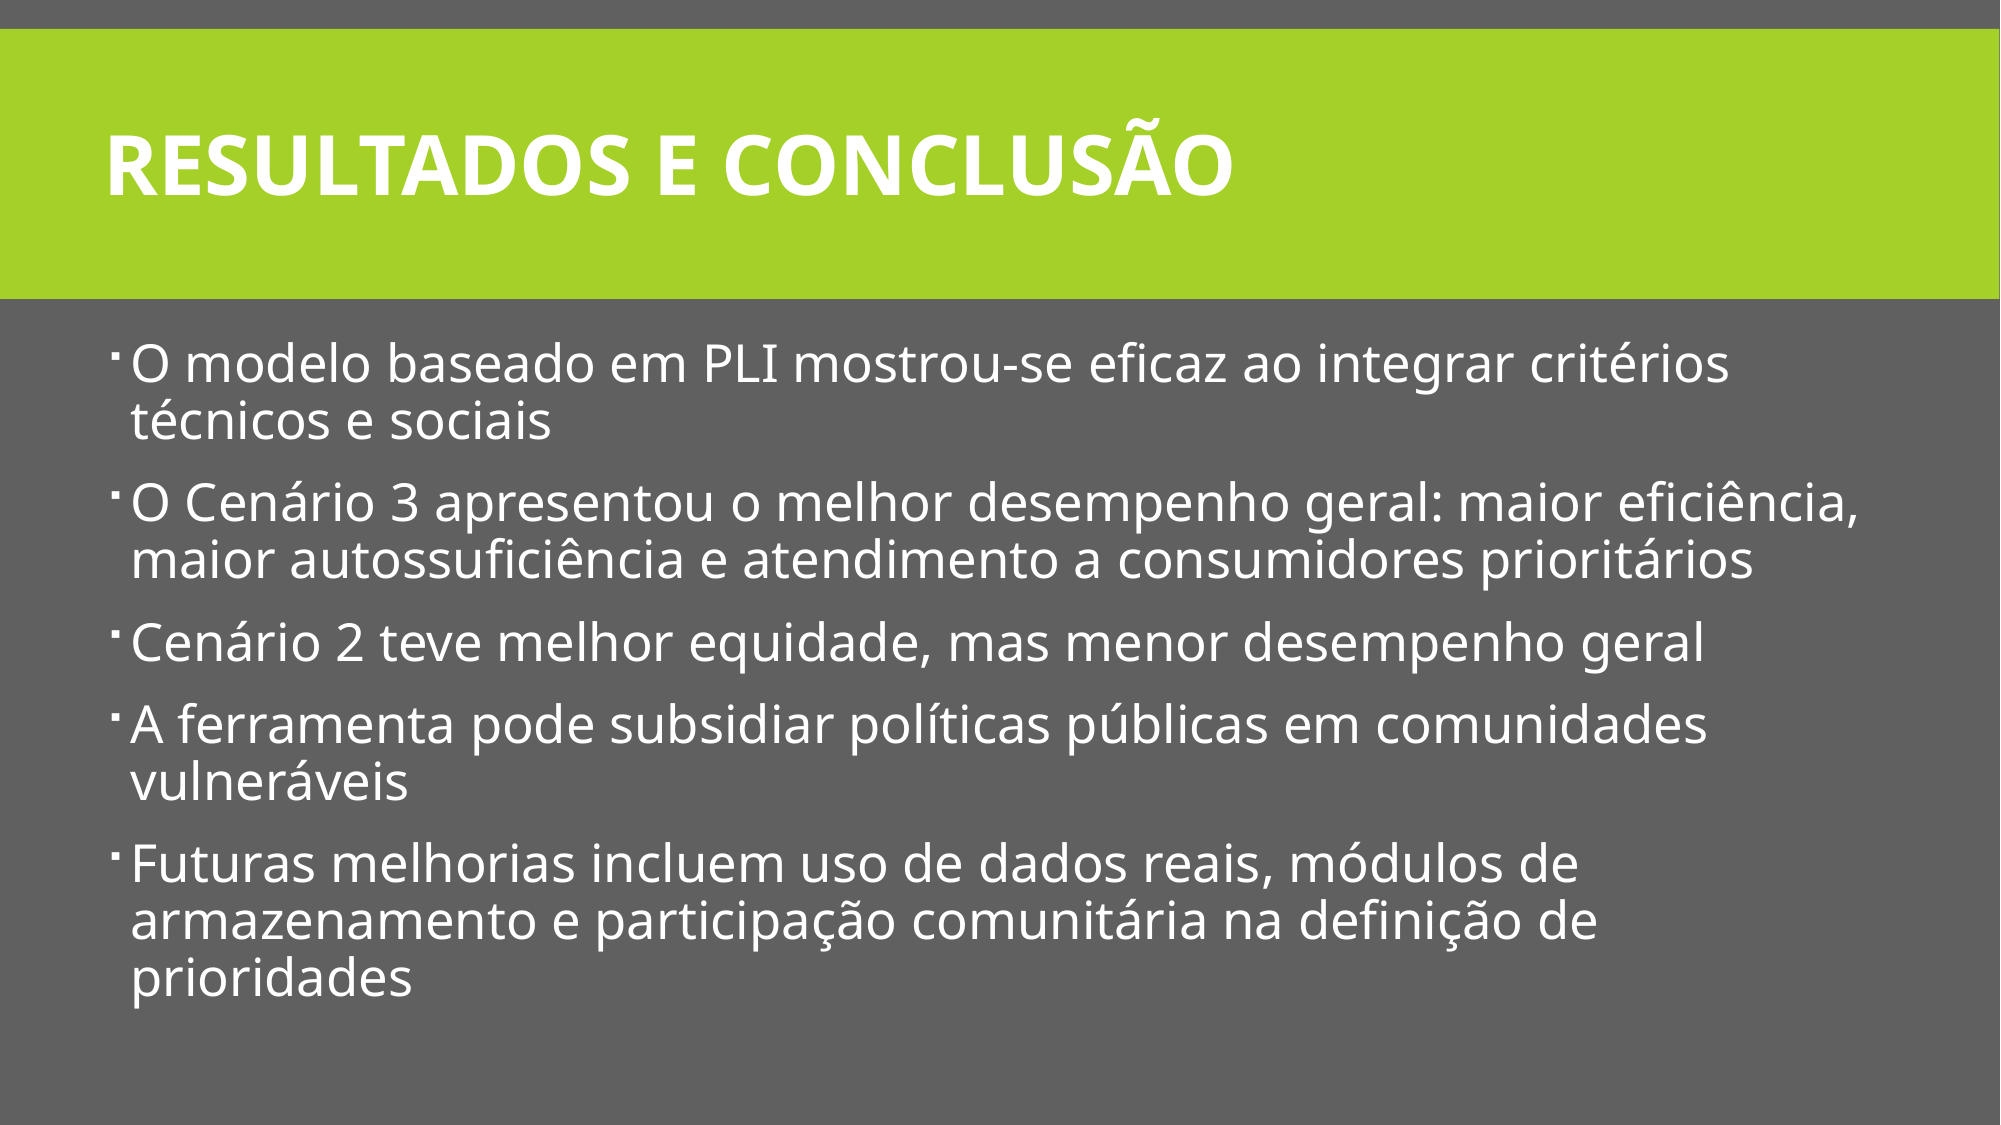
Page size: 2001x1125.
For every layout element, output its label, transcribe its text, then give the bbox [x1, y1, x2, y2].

list O modelo baseado em PLI mostrou-se eficaz ao integrar critérios técnicos e sociais O Cenário 3 apresentou o melhor desempenho geral: maior eficiência, maior autossuficiência e atendimento a consumidores prioritários Cenário 2 teve melhor equidade, mas menor desempenho geral A ferramenta pode subsidiar políticas públicas em comunidades vulneráveis Futuras melhorias incluem uso de dados reais, módulos de armazenamento e participação comunitária na definição de prioridades [88, 329, 1912, 1020]
title Resultados e Conclusão [88, 46, 1912, 295]
